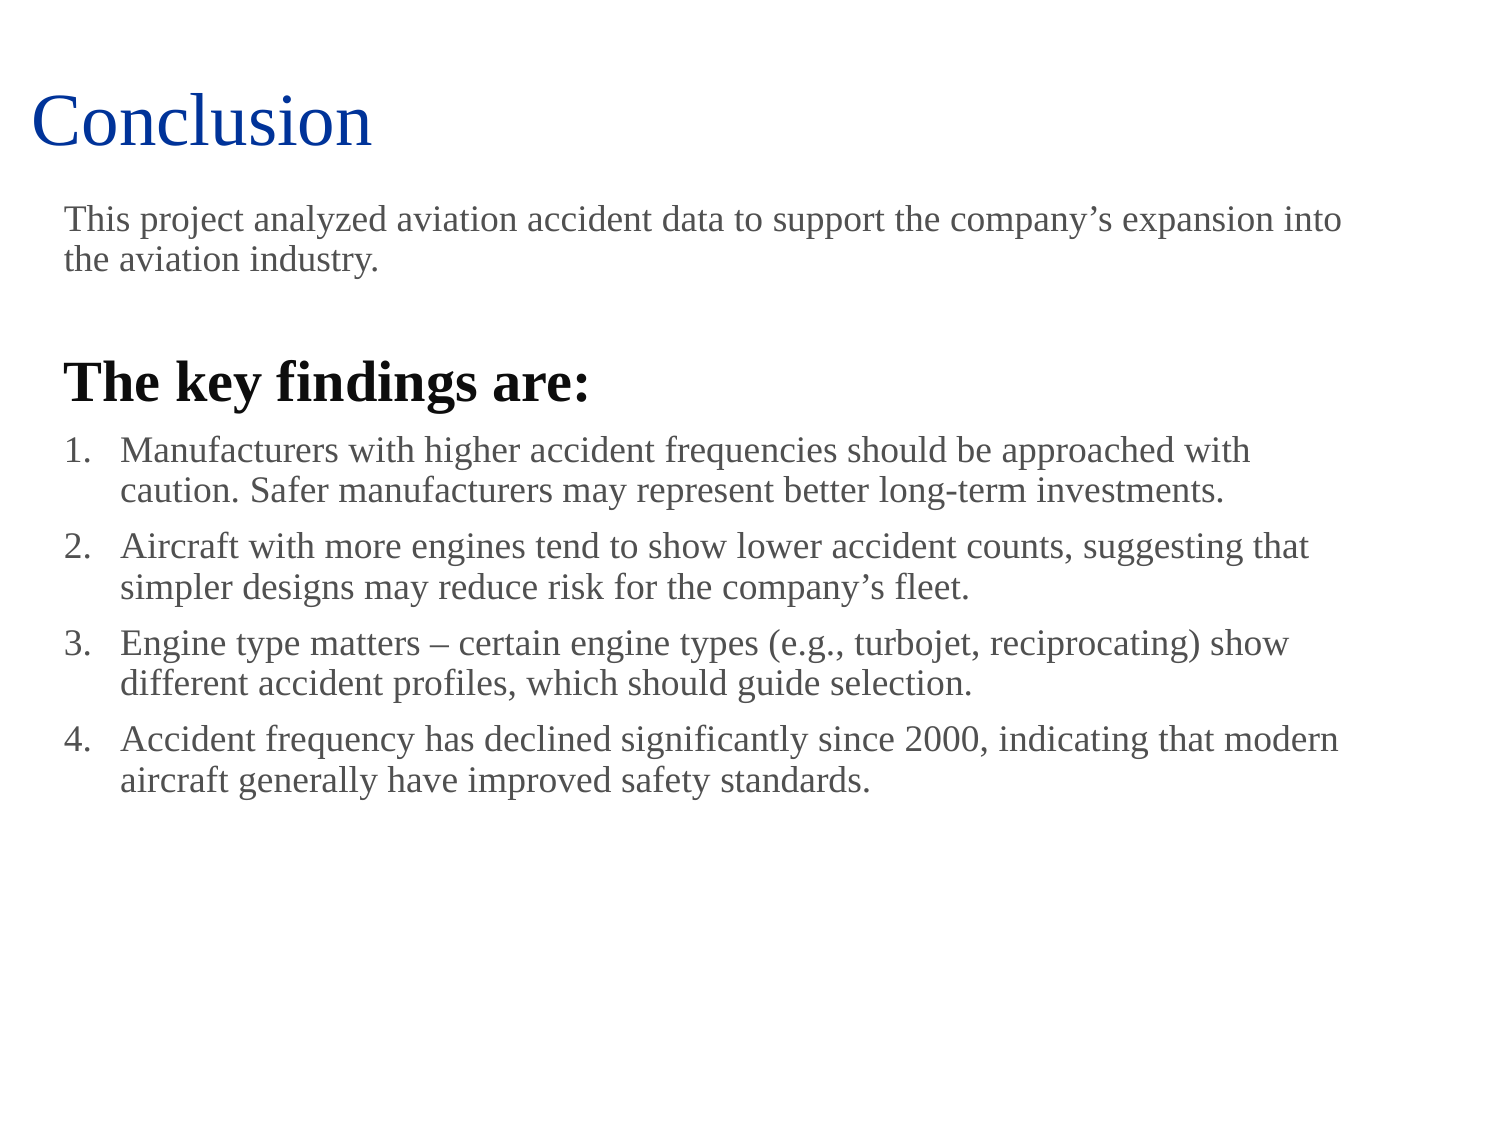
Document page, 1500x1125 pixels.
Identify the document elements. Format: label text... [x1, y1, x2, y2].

title Conclusion [16, 12, 1431, 231]
list This project analyzed aviation accident data to support the company’s expansion into the aviation industry. The key findings are: Manufacturers with higher accident frequencies should be approached with caution. Safer manufacturers may represent better long-term investments. Aircraft with more engines tend to show lower accident counts, suggesting that simpler designs may reduce risk for the company’s fleet. Engine type matters – certain engine types (e.g., turbojet, reciprocating) show different accident profiles, which should guide selection. Accident frequency has declined significantly since 2000, indicating that modern aircraft generally have improved safety standards. [48, 191, 1399, 1047]
